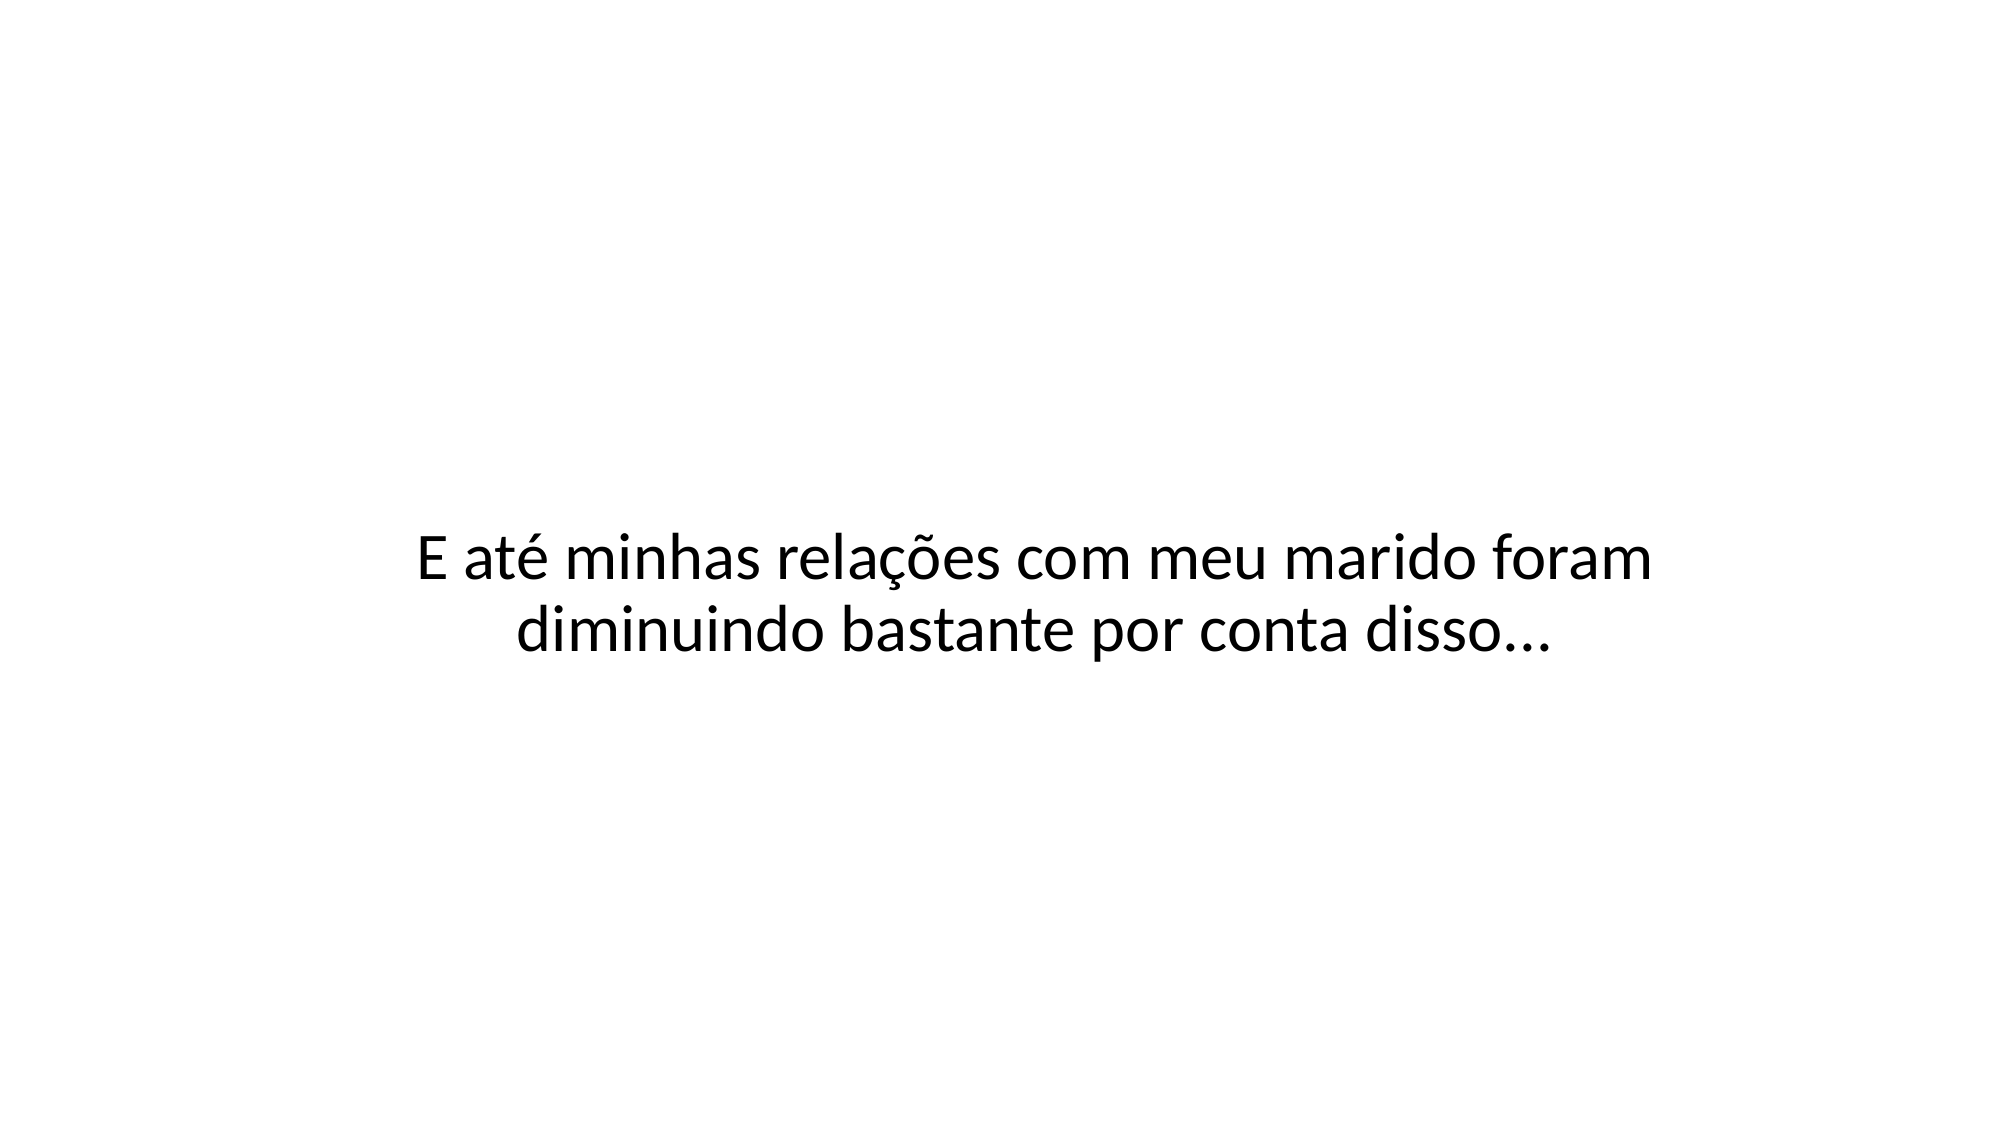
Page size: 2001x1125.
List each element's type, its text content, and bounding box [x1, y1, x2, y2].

list E até minhas relações com meu marido foram diminuindo bastante por conta disso... [283, 514, 1787, 723]
